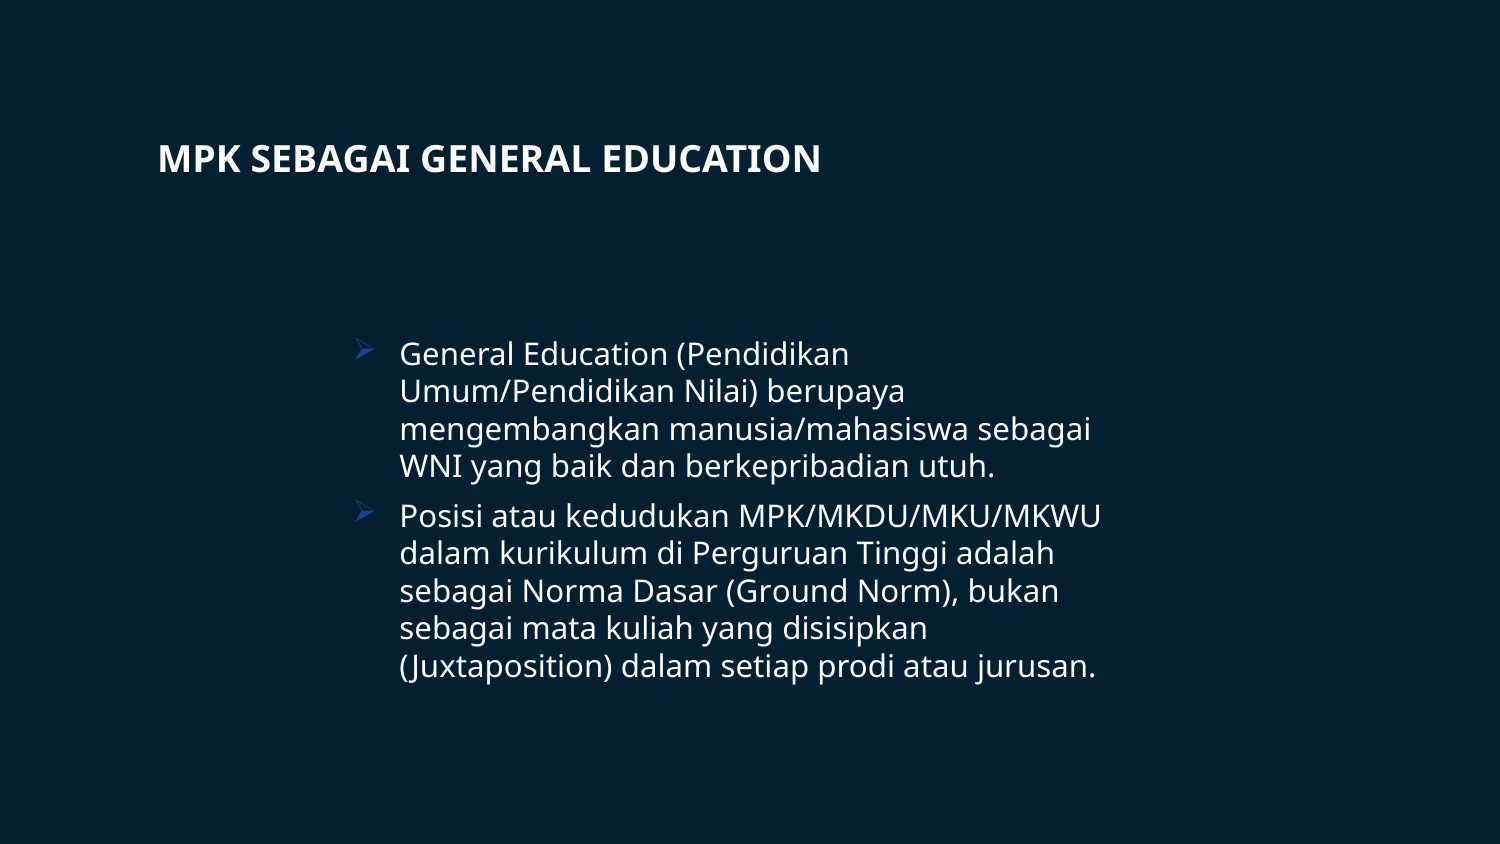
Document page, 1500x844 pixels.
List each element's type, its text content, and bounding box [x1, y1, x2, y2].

title MPK SEBAGAI GENERAL EDUCATION [142, 114, 1183, 202]
list General Education (Pendidikan Umum/Pendidikan Nilai) berupaya mengembangkan manusia/mahasiswa sebagai WNI yang baik dan berkepribadian utuh. Posisi atau kedudukan MPK/MKDU/MKU/MKWU dalam kurikulum di Perguruan Tinggi adalah sebagai Norma Dasar (Ground Norm), bukan sebagai mata kuliah yang disisipkan (Juxtaposition) dalam setiap prodi atau jurusan. [337, 318, 1119, 754]
